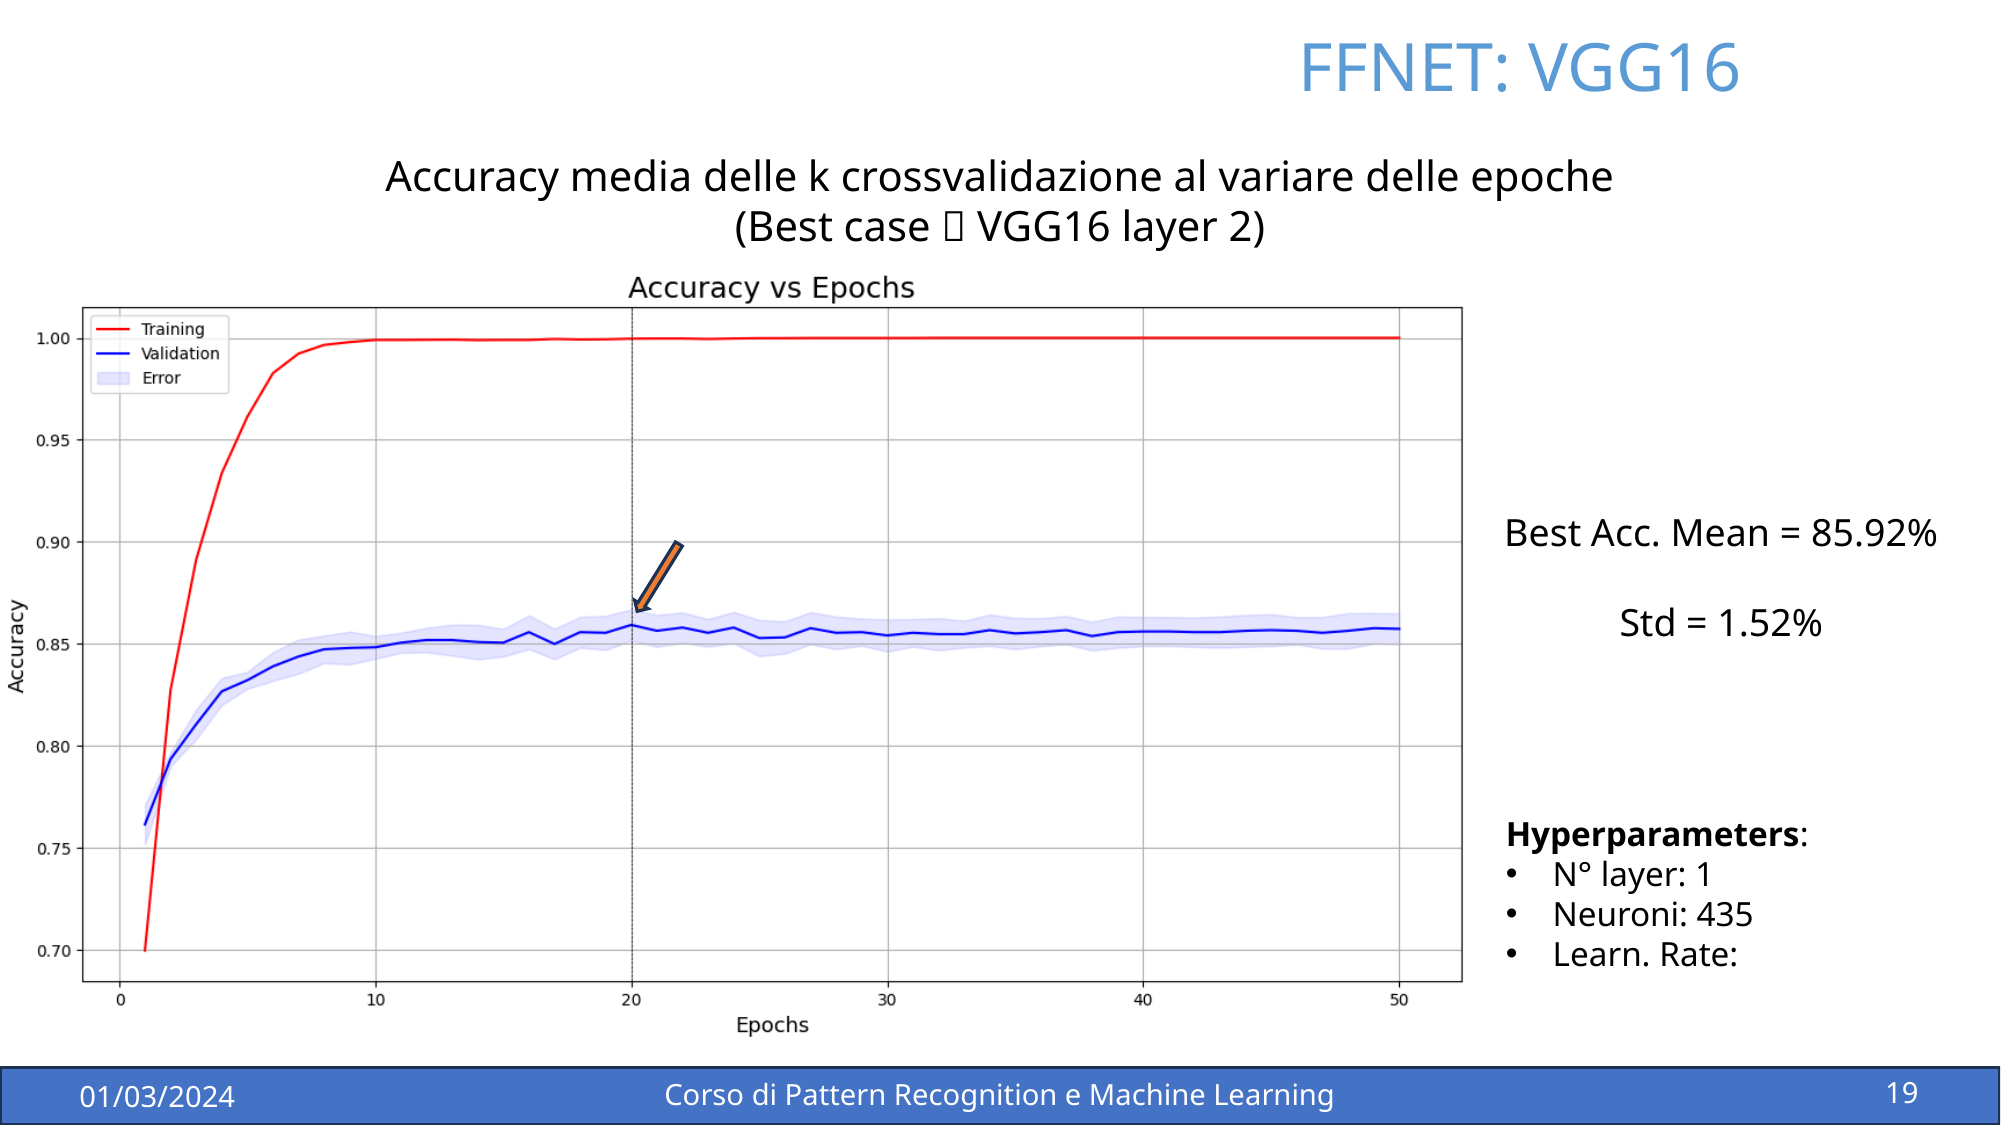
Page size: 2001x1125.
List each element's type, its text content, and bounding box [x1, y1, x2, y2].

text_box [649, 501, 1972, 654]
picture [0, 269, 1473, 1045]
text_box Accuracy media delle k crossvalidazione al variare delle epoche (Best case  VGG16 layer 2) [64, 142, 1936, 308]
list FFNET: VGG16 [1068, 26, 1972, 103]
slide_number 19 [1832, 1067, 1972, 1122]
